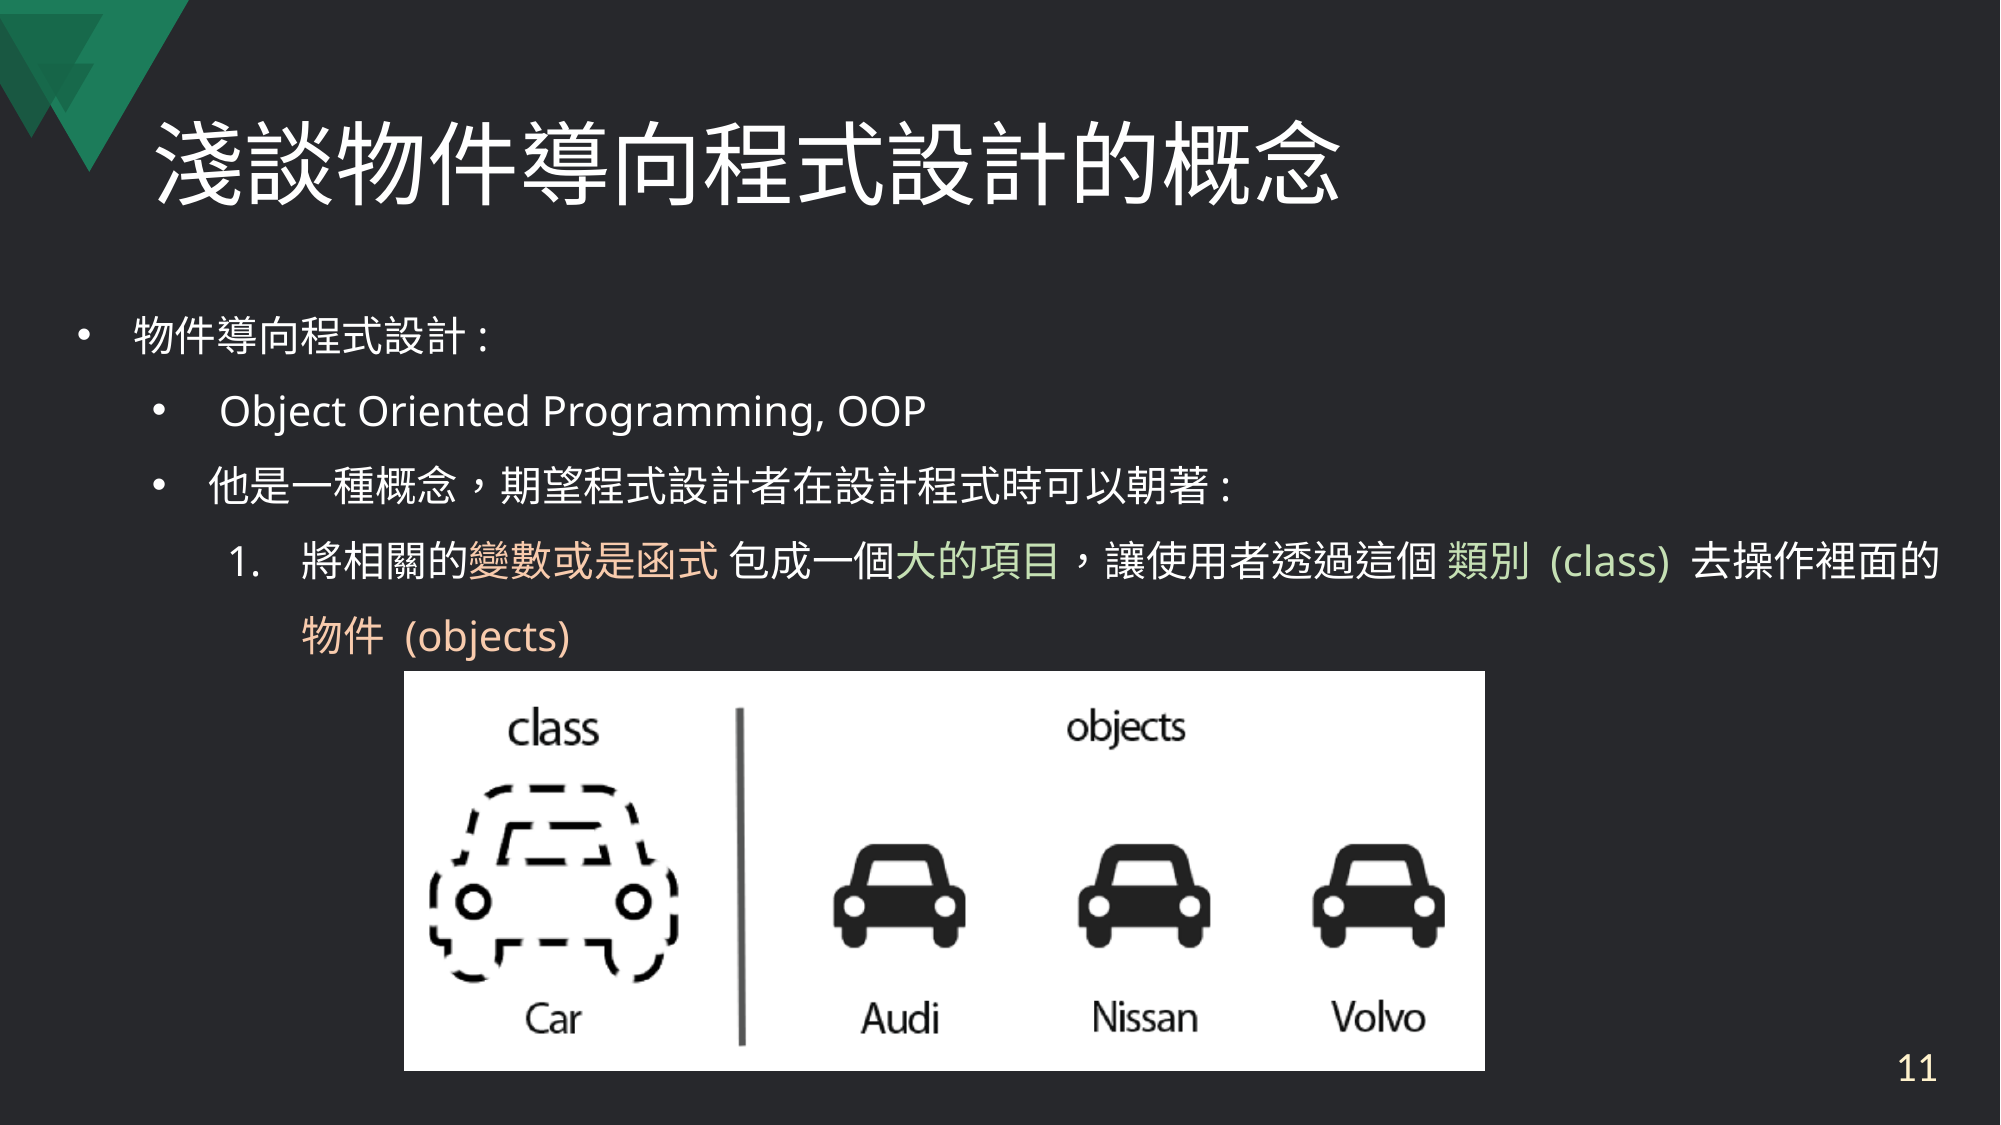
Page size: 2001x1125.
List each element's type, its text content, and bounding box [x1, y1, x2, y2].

title 淺談物件導向程式設計的概念 [137, 59, 1863, 277]
text_box 物件導向程式設計: Object Oriented Programming, OOP 他是一種概念，期望程式設計者在設計程式時可以朝著: 將相關的變數或是函式 包成一個大的項目，讓使用者透過這個 類別 (class) 去操作裡面的 物件 (objects) [62, 277, 1974, 668]
text_box 11 [1503, 1034, 1954, 1095]
picture [404, 671, 1485, 1071]
